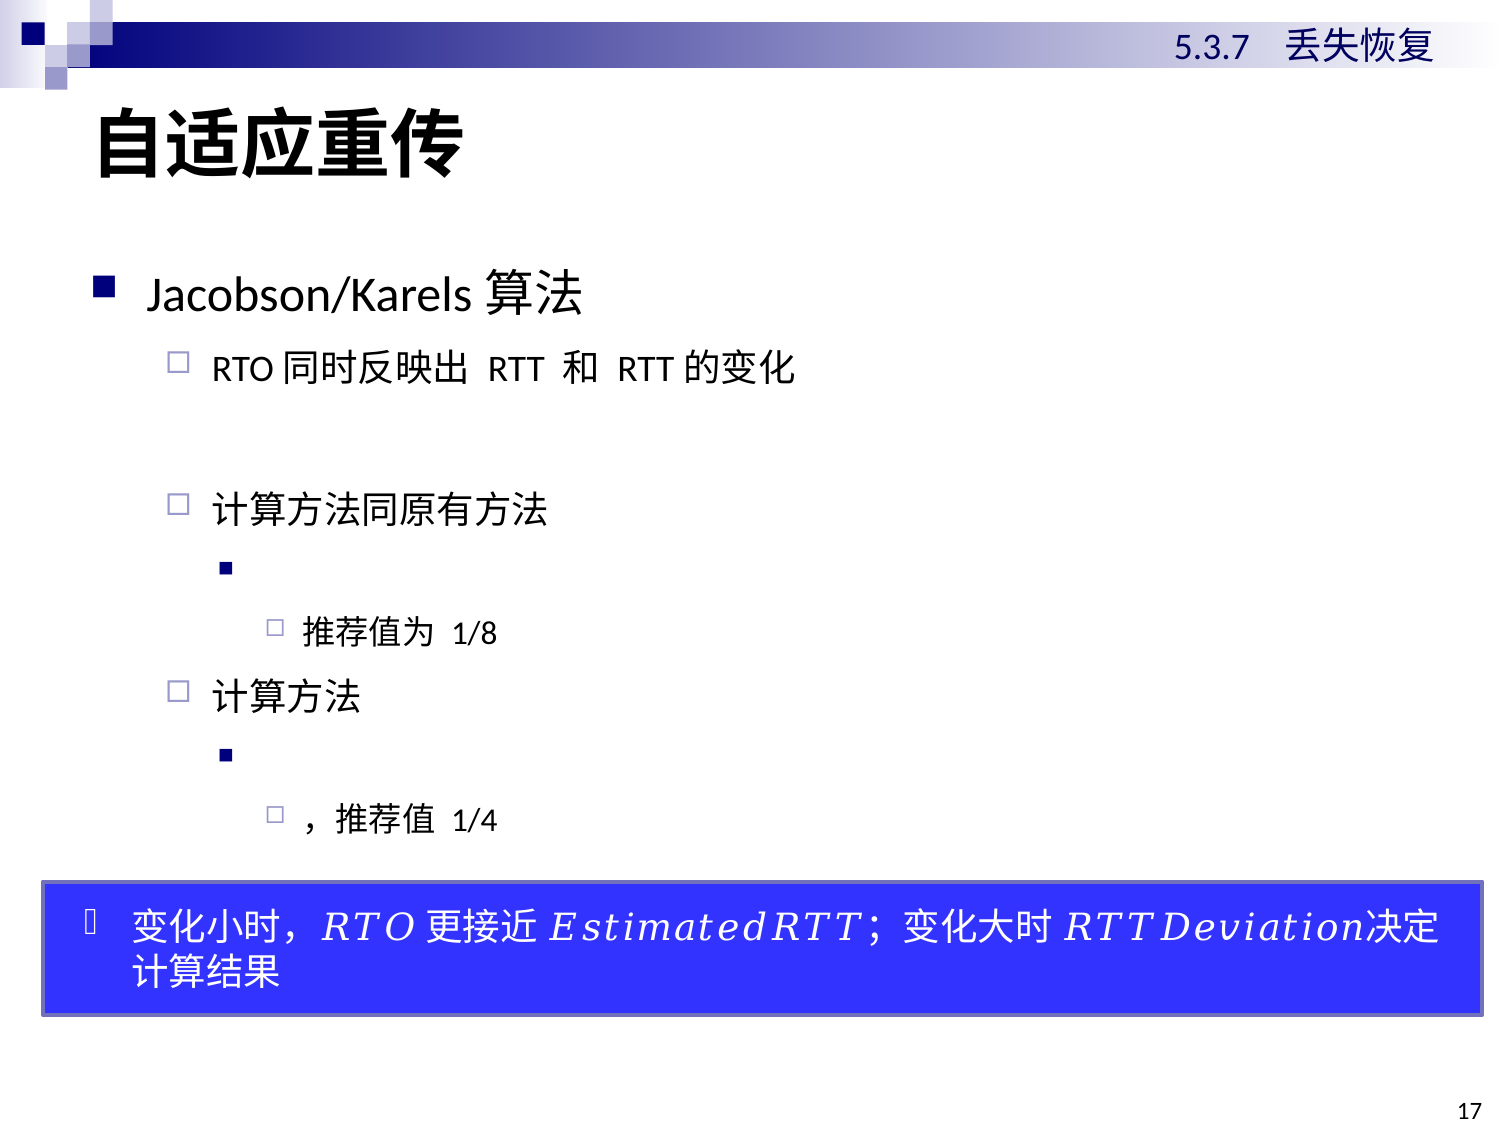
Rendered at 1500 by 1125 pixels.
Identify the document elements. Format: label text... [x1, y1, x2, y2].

text_box 变化小时，𝑅𝑇𝑂 更接近 𝐸𝑠𝑡𝑖𝑚𝑎𝑡𝑒𝑑𝑅𝑇𝑇；变化大时 𝑅𝑇𝑇𝐷𝑒𝑣𝑖𝑎𝑡𝑖𝑜𝑛决定计算结果 [41, 880, 1484, 1017]
title 自适应重传 [75, 75, 1425, 209]
text_box 5.3.7 丢失恢复 [1159, 14, 1483, 75]
slide_number 17 [1448, 1100, 1483, 1125]
